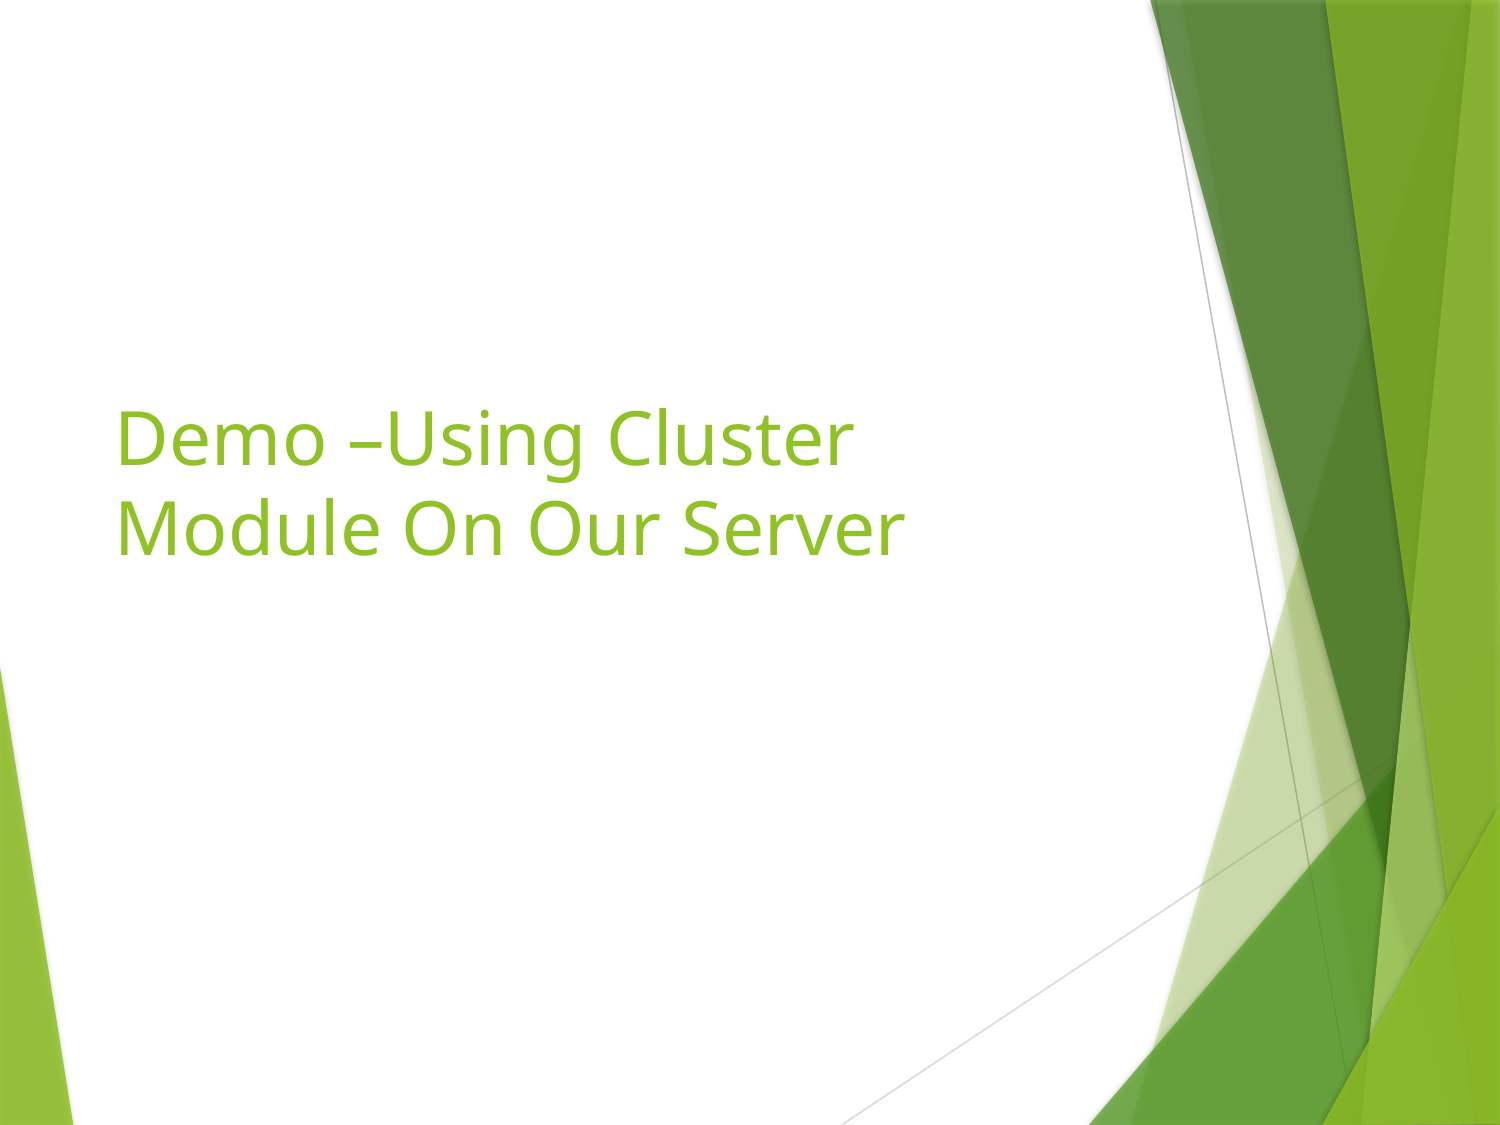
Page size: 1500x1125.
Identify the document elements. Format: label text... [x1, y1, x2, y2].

title Demo –Using Cluster Module On Our Server [99, 383, 1142, 600]
